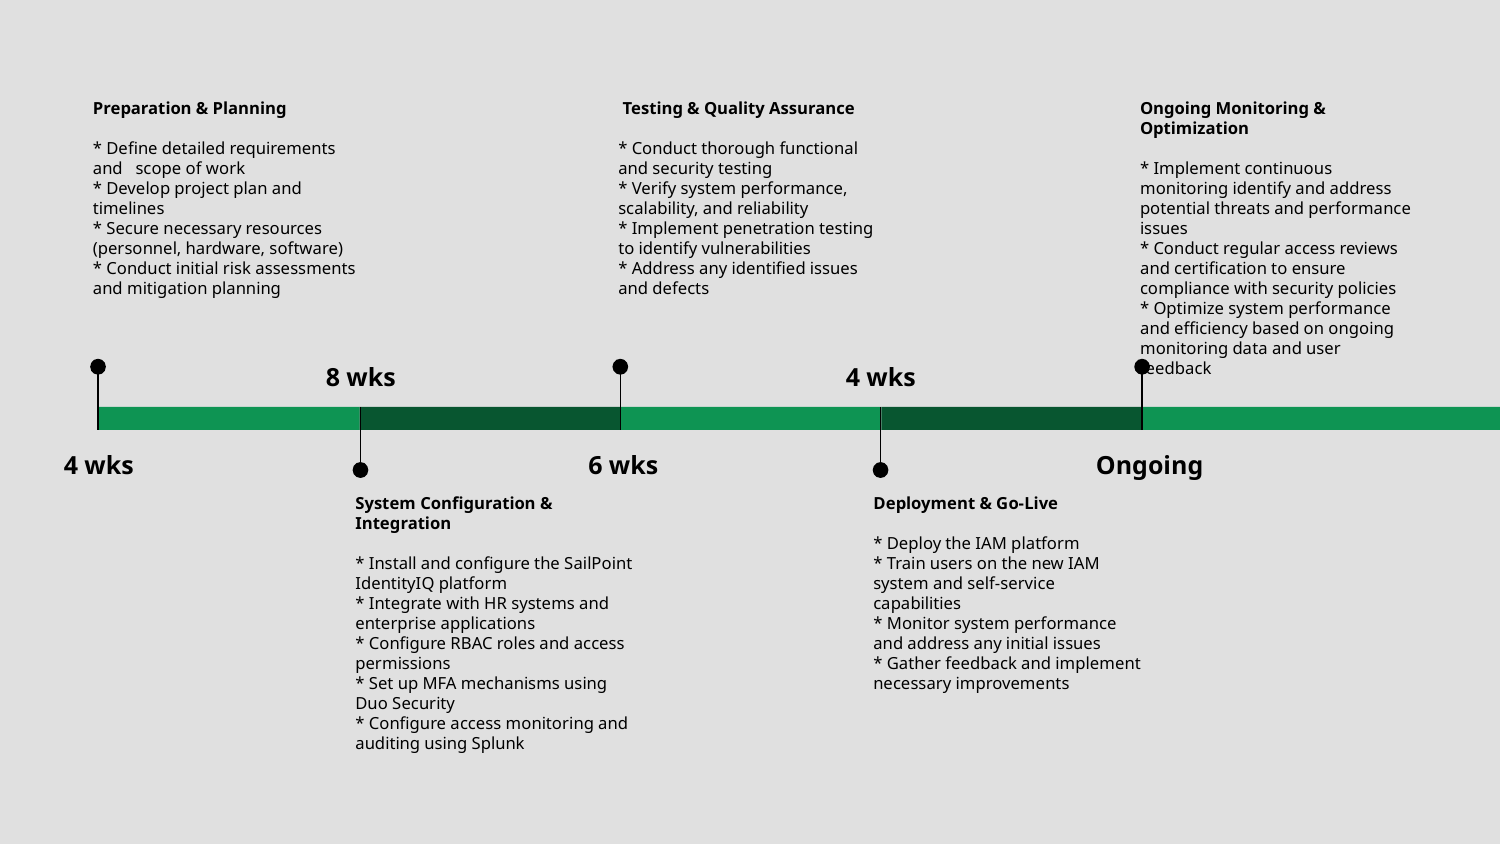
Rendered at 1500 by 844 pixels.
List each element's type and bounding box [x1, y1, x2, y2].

text_box [24, 82, 381, 495]
text_box [817, 341, 1162, 744]
text_box [1078, 82, 1500, 495]
text_box [564, 82, 907, 495]
text_box [297, 341, 660, 744]
